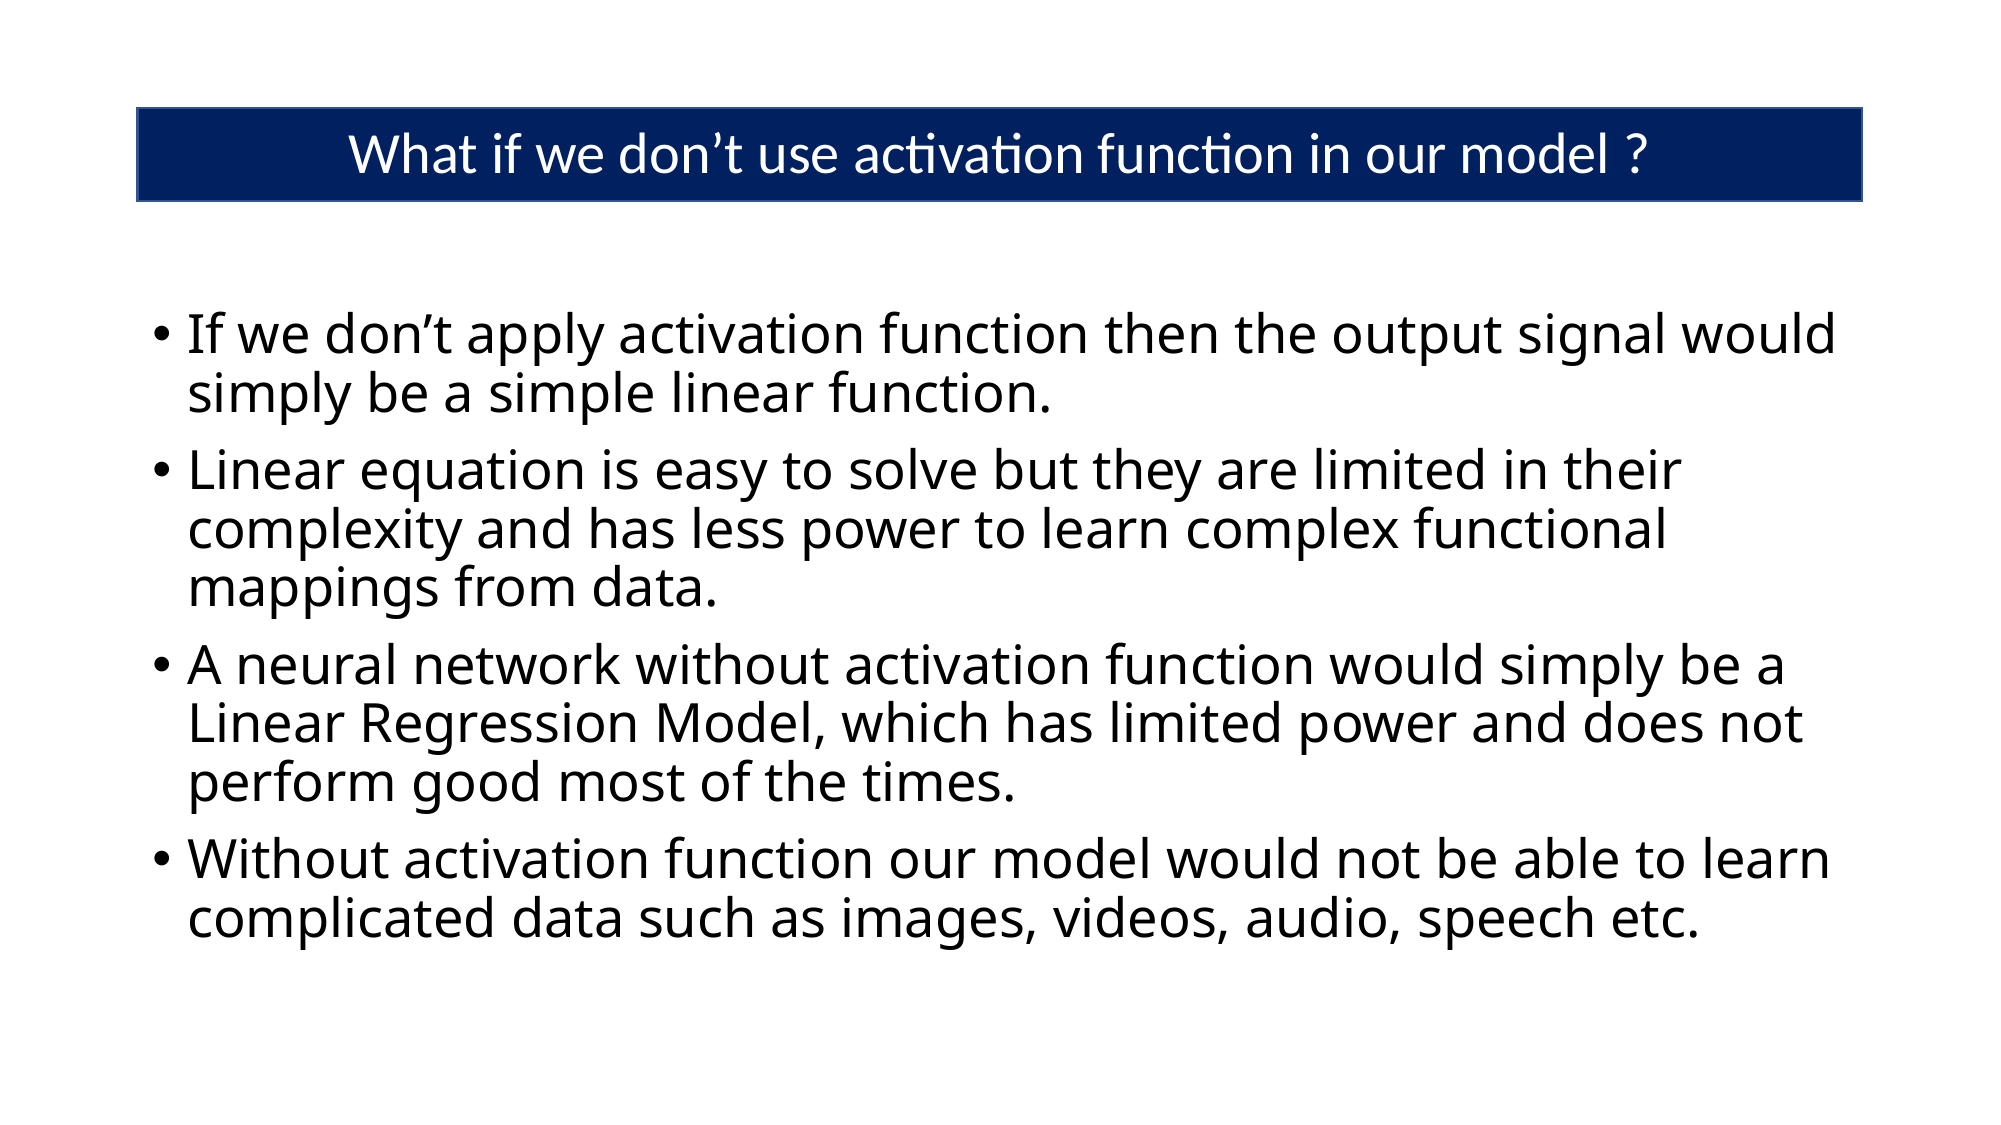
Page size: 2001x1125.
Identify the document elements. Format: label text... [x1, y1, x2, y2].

list If we don’t apply activation function then the output signal would simply be a simple linear function. Linear equation is easy to solve but they are limited in their complexity and has less power to learn complex functional mappings from data. A neural network without activation function would simply be a Linear Regression Model, which has limited power and does not perform good most of the times. Without activation function our model would not be able to learn complicated data such as images, videos, audio, speech etc. [137, 299, 1863, 1014]
title What if we don’t use activation function in our model ? [136, 107, 1863, 202]
